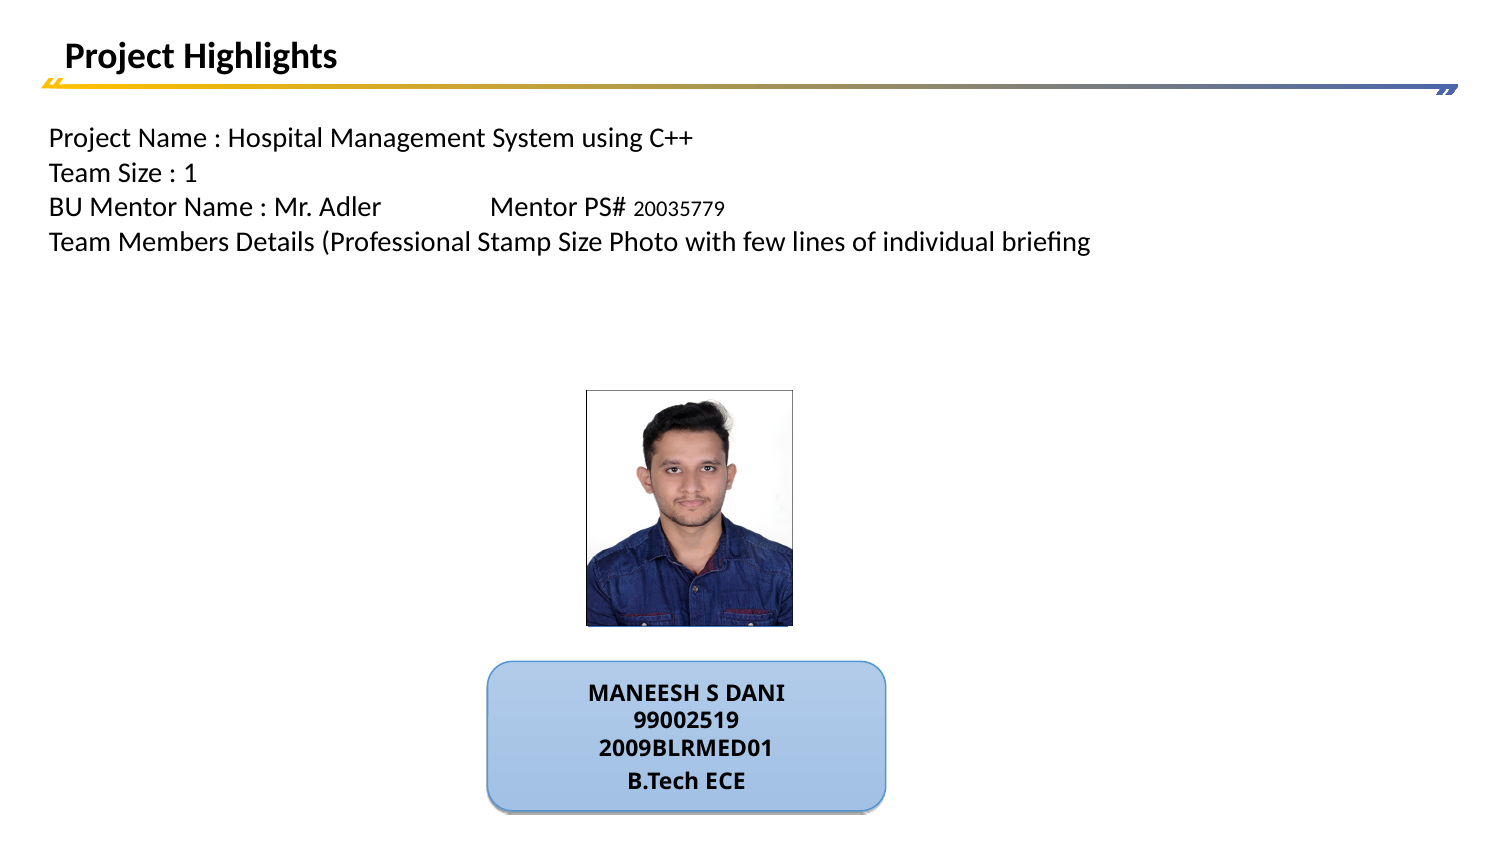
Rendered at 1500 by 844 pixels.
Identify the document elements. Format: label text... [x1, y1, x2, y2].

text_box Project Name : Hospital Management System using C++ Team Size : 1 BU Mentor Name : Mr. Adler Mentor PS# 20035779 Team Members Details (Professional Stamp Size Photo with few lines of individual briefing [37, 114, 1315, 288]
text_box MANEESH S DANI 99002519 2009BLRMED01 B.Tech ECE [487, 661, 886, 811]
picture [586, 390, 794, 627]
text_box Project Highlights [50, 0, 1450, 83]
